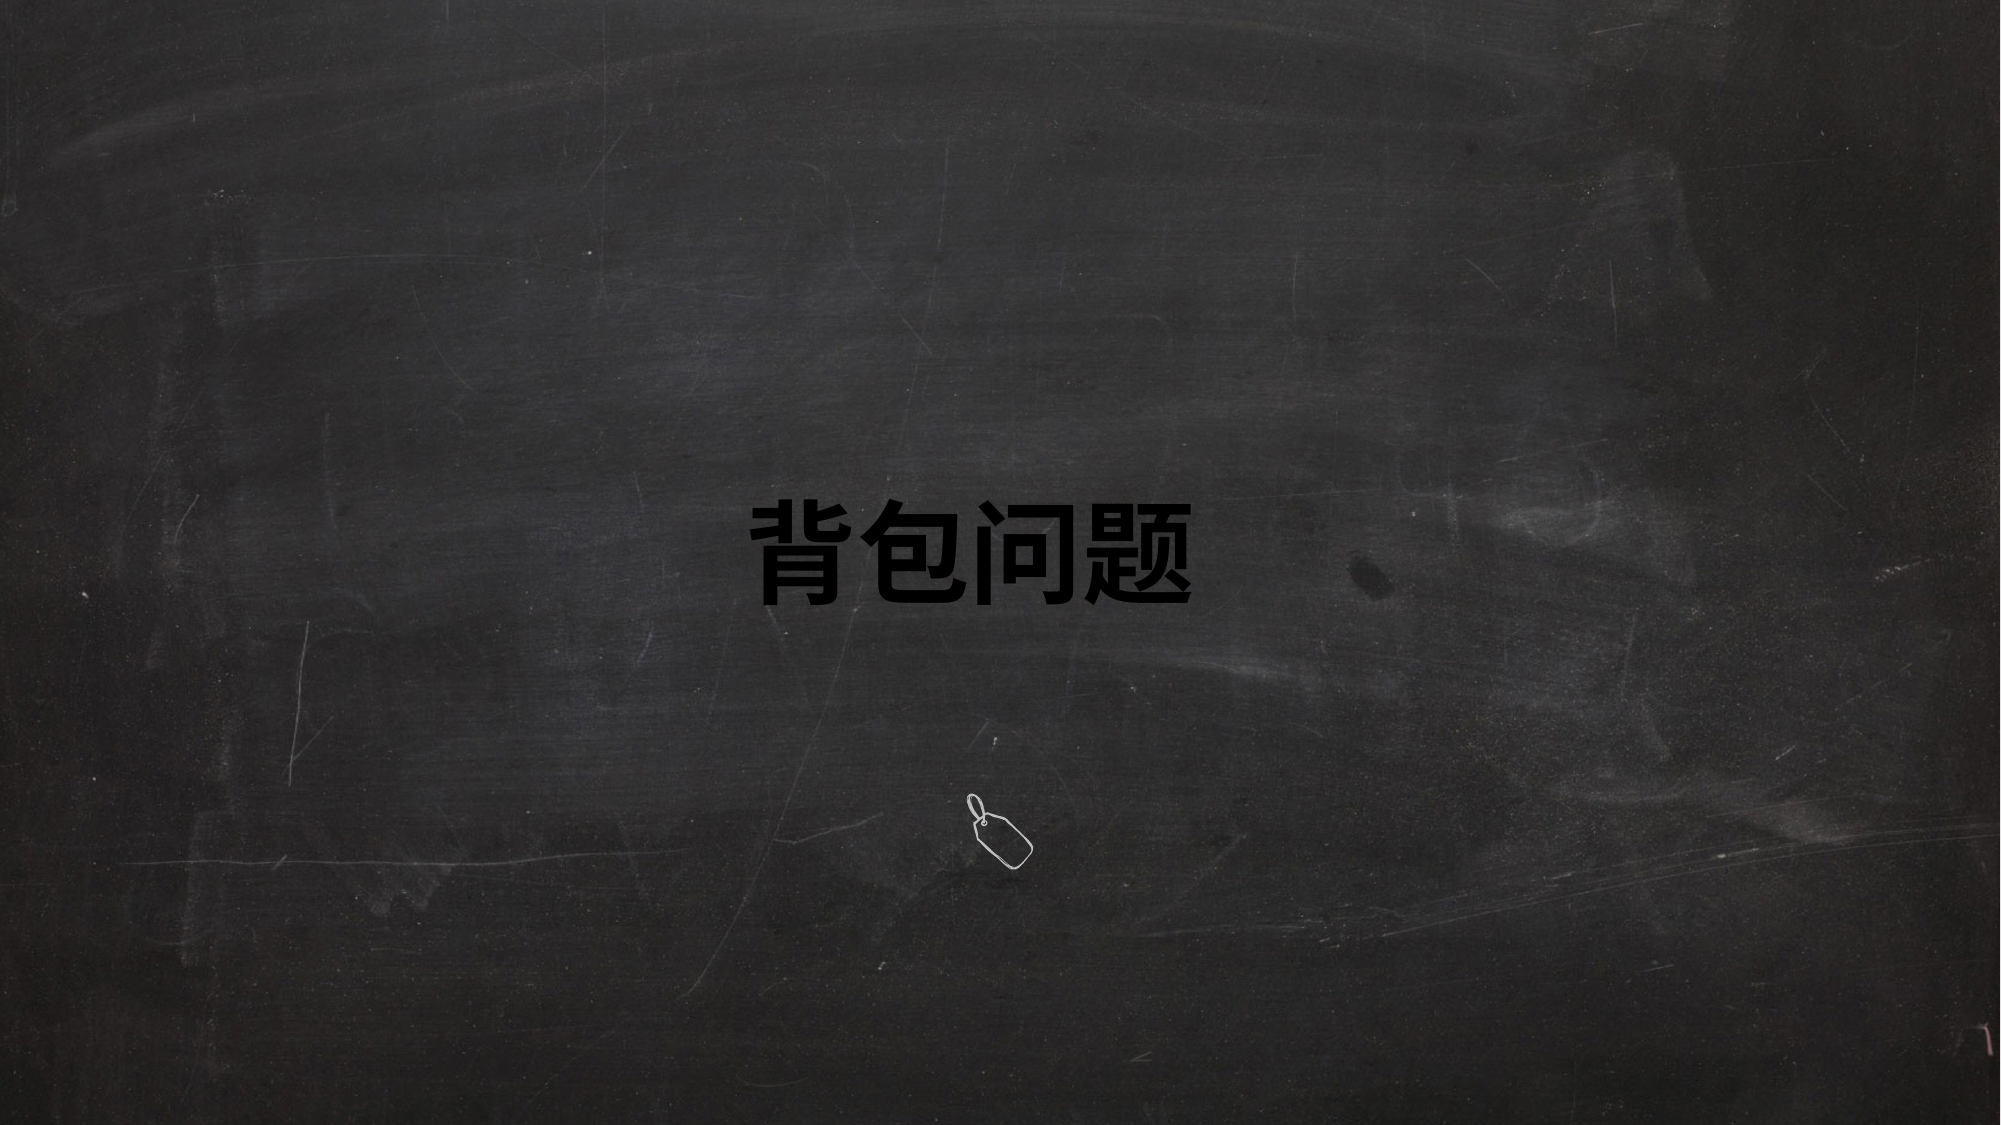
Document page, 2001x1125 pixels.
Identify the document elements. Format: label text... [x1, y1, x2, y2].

picture [0, 0, 2001, 1125]
text_box [966, 793, 1034, 870]
text_box 背包问题 [730, 475, 1821, 626]
